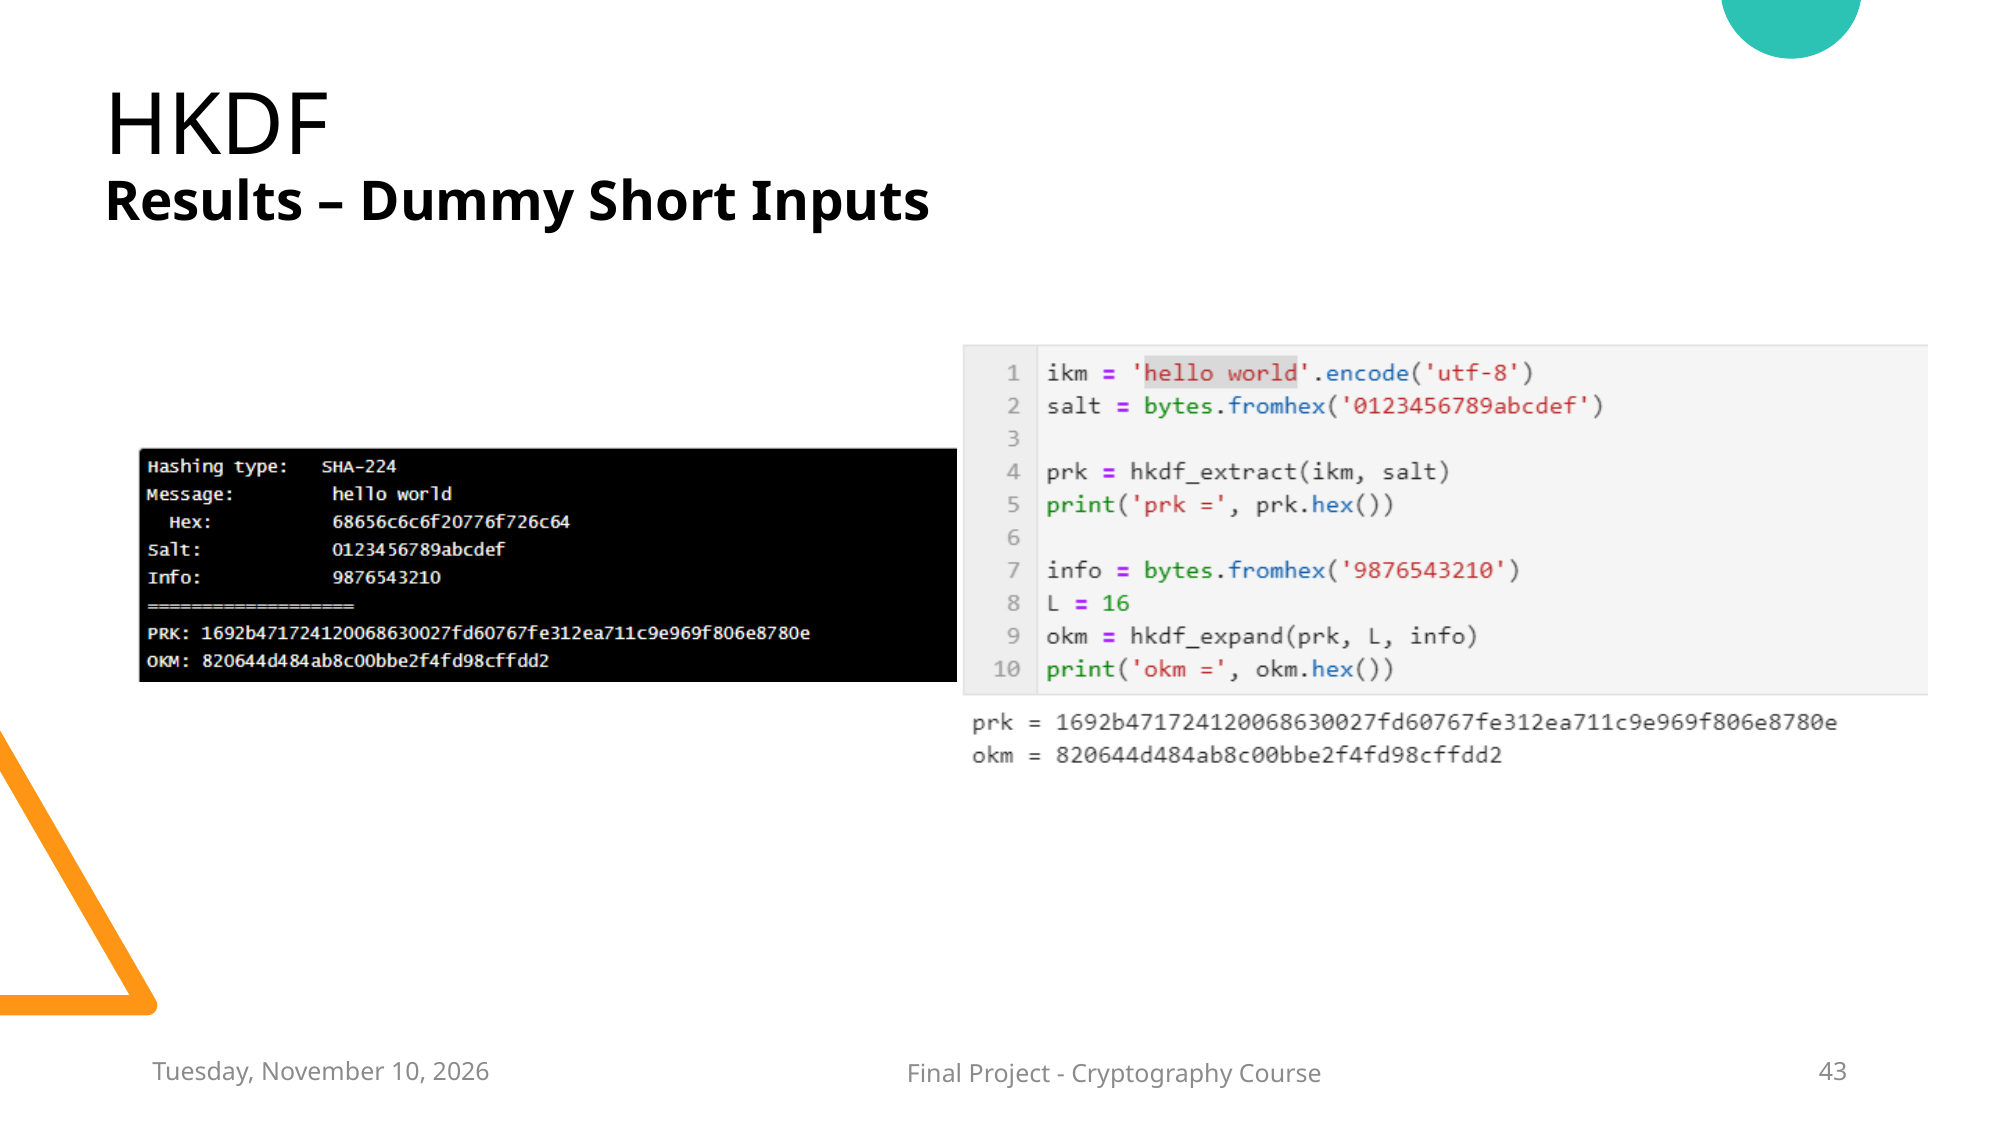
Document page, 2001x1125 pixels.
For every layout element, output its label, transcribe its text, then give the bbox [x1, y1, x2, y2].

picture [137, 337, 1928, 788]
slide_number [137, 1042, 588, 1103]
footer Final Project - Cryptography Course [662, 1042, 1338, 1103]
title HKDF Results – Dummy Short Inputs [89, 47, 974, 265]
slide_number 43 [1412, 1042, 1863, 1103]
